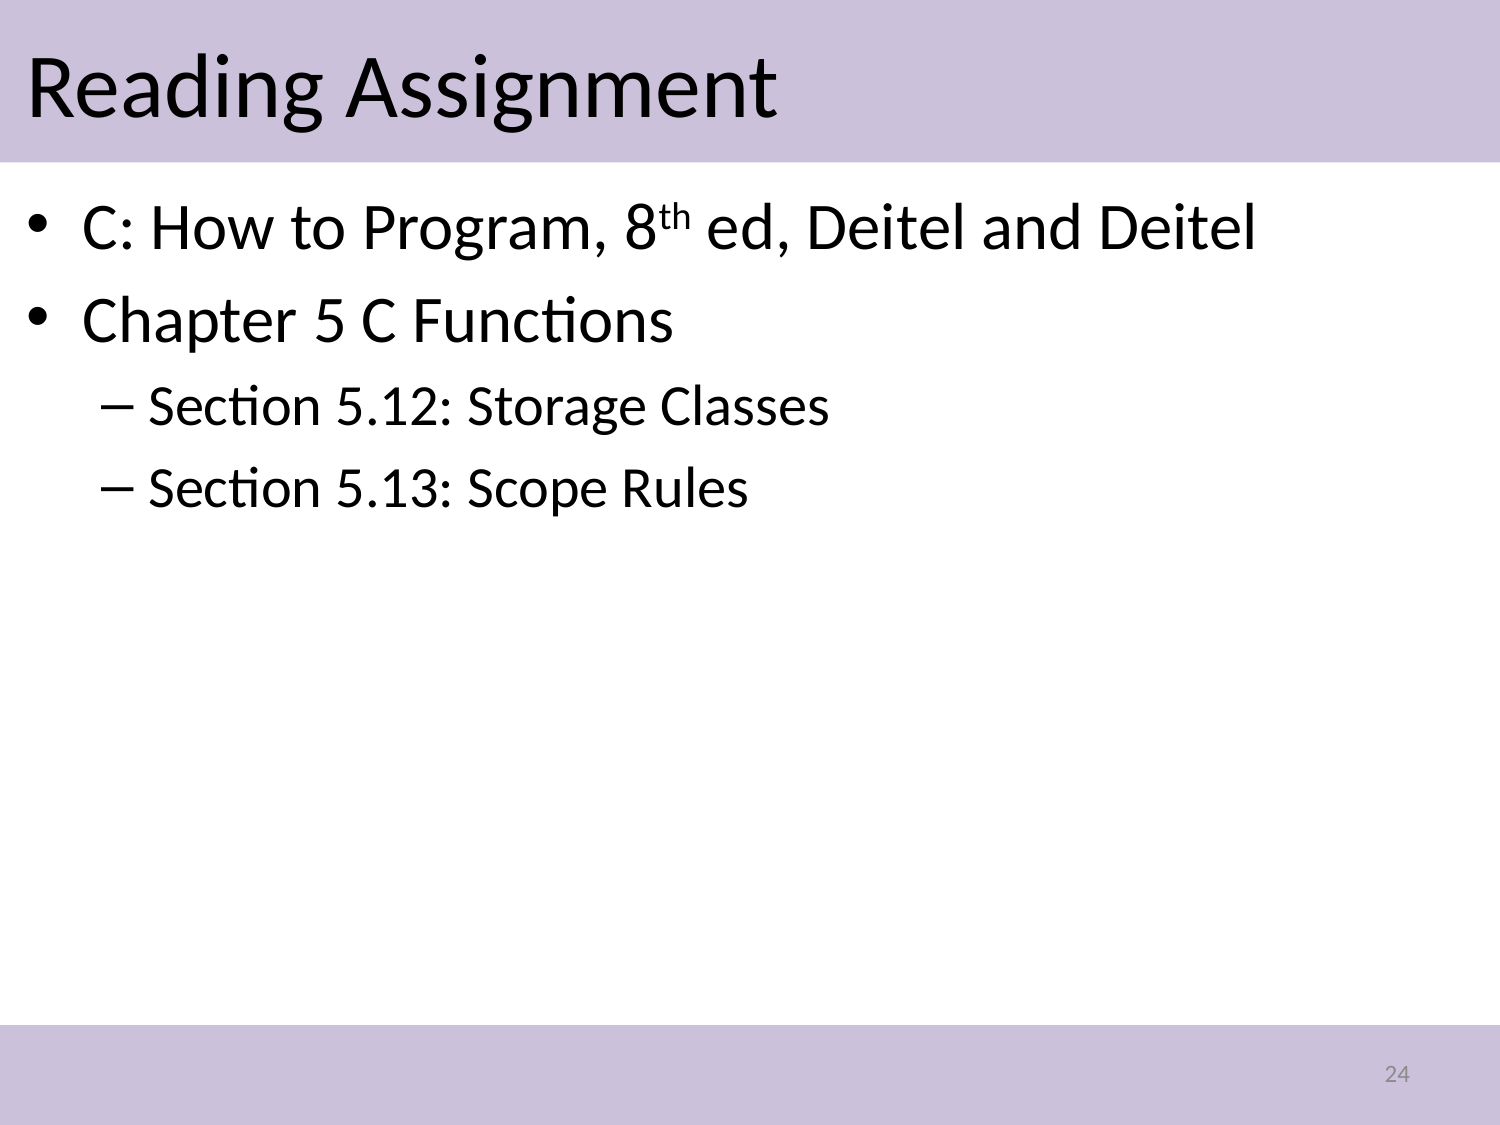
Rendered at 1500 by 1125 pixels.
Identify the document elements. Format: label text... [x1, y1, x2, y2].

title Reading Assignment [11, 12, 1362, 150]
list C: How to Program, 8th ed, Deitel and Deitel Chapter 5 C Functions Section 5.12: Storage Classes Section 5.13: Scope Rules [11, 174, 1477, 1013]
slide_number 24 [1074, 1042, 1425, 1103]
